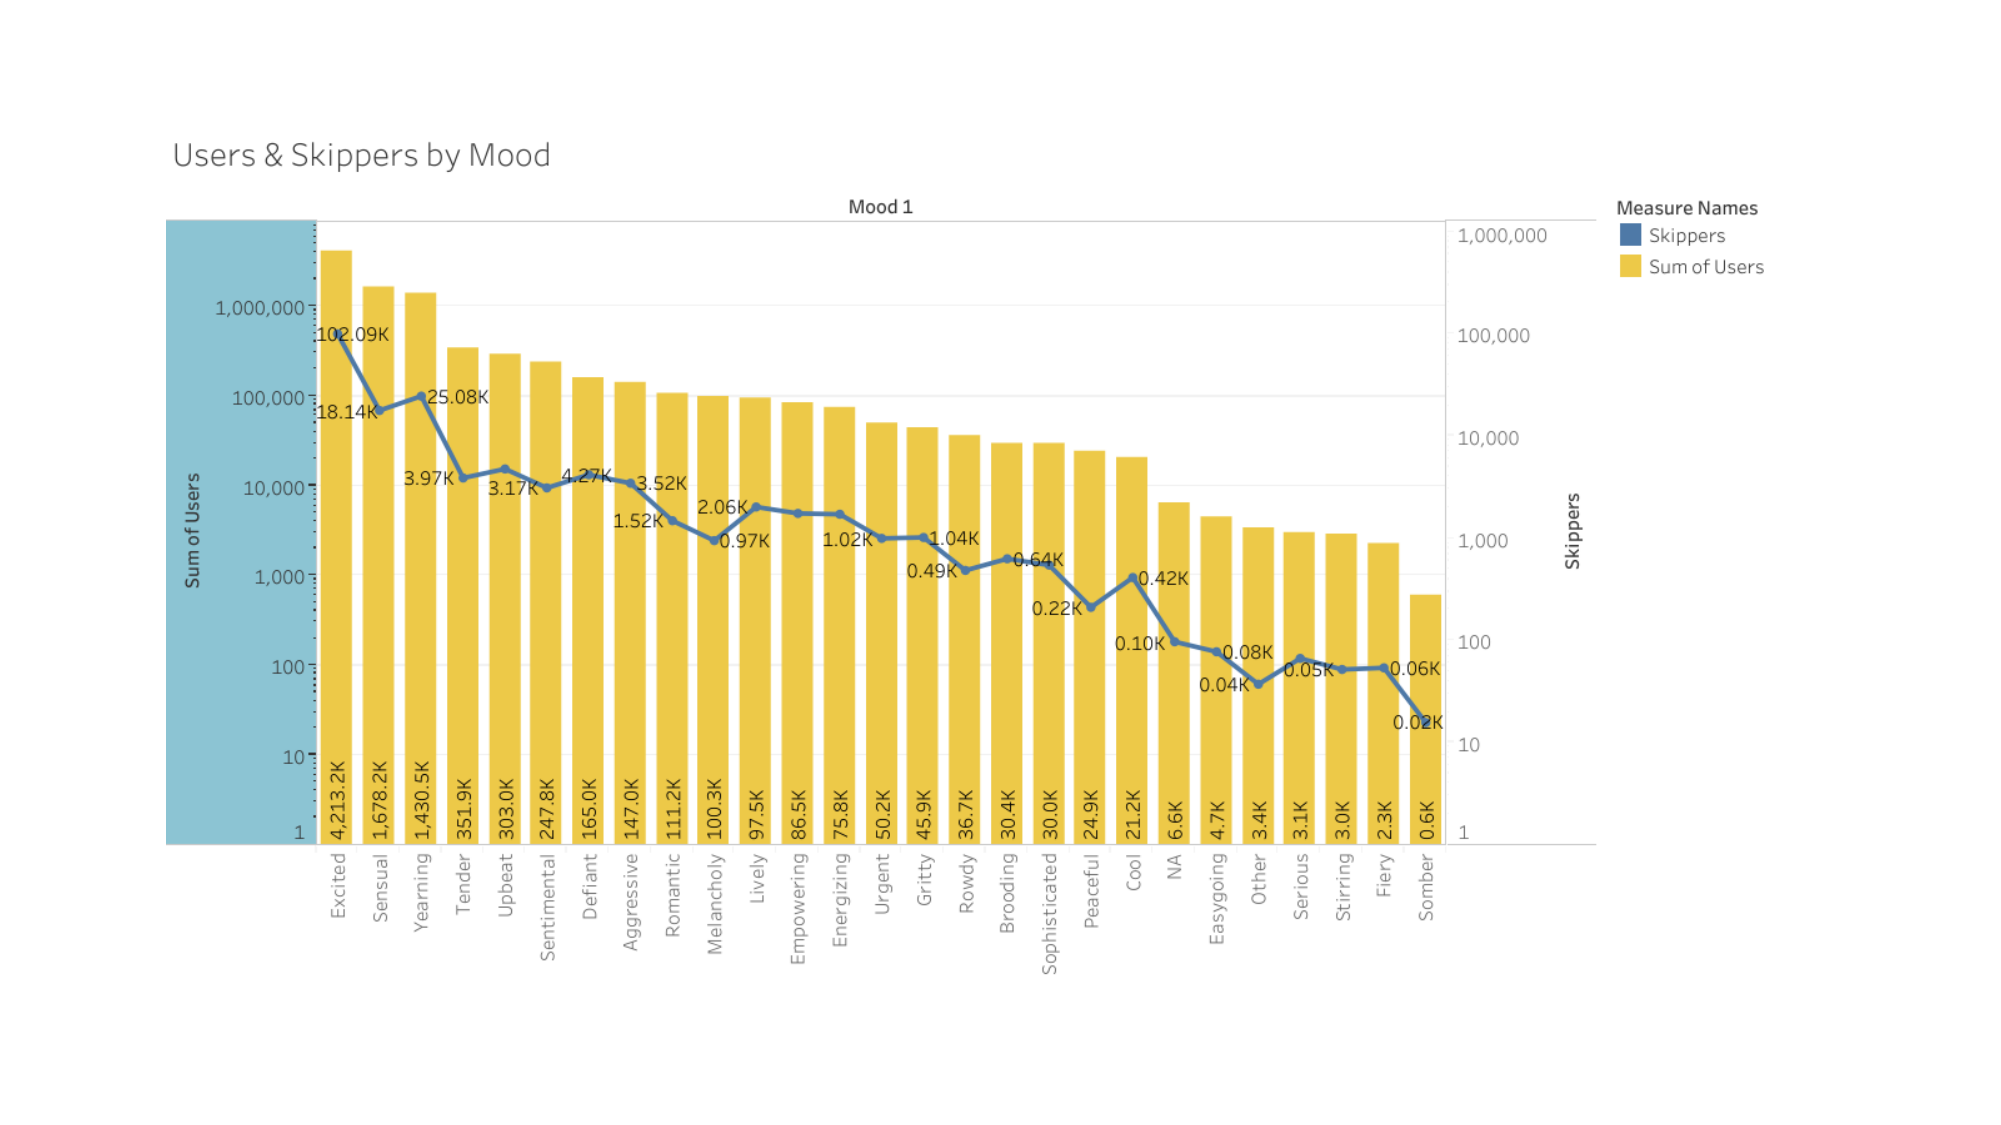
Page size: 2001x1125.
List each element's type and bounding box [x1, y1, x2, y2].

picture [166, 122, 1834, 1003]
